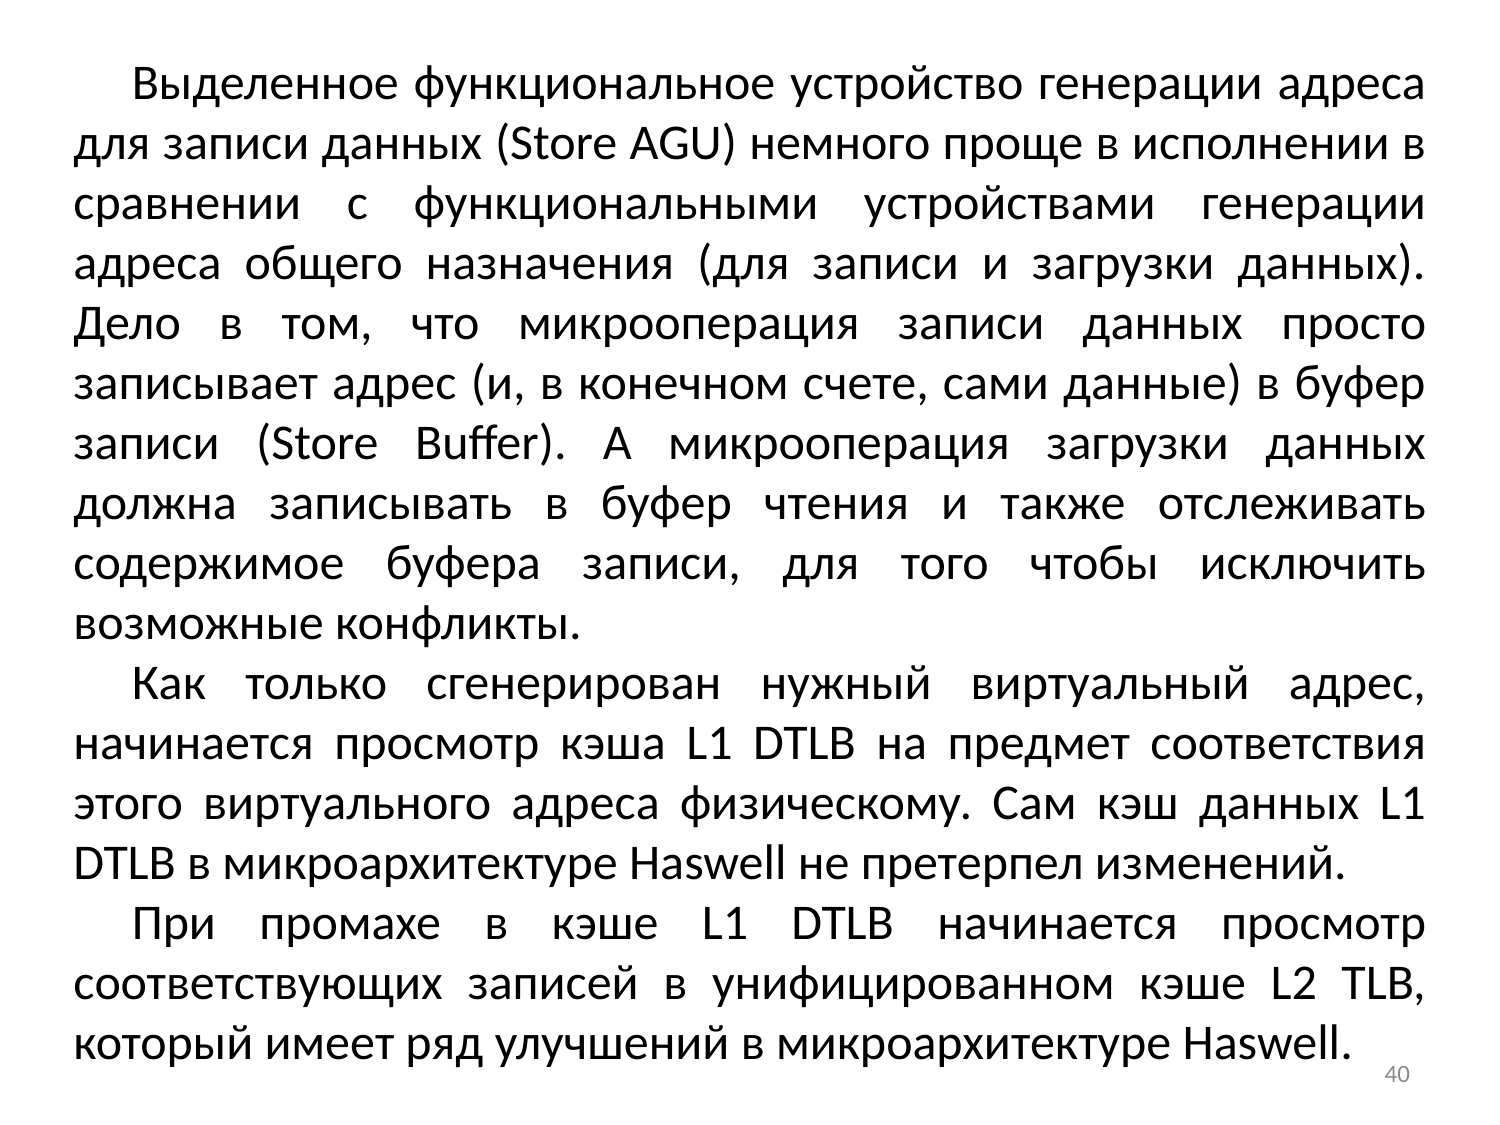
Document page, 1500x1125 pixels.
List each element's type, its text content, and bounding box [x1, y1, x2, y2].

text_box Выделенное функциональное устройство генерации адреса для записи данных (Store AGU) немного проще в исполнении в сравнении с функциональными устройствами генерации адреса общего назначения (для записи и загрузки данных). Дело в том, что микрооперация записи данных просто записывает адрес (и, в конечном счете, сами данные) в буфер записи (Store Buffer). А микрооперация загрузки данных должна записывать в буфер чтения и также отслеживать содержимое буфера записи, для того чтобы исключить возможные конфликты. Как только сгенерирован нужный виртуальный адрес, начинается просмотр кэша L1 DTLB на предмет соответствия этого виртуального адреса физическому. Сам кэш данных L1 DTLB в микроархитектуре Haswell не претерпел изменений. При промахе в кэше L1 DTLB начинается просмотр соответствующих записей в унифицированном кэше L2 TLB, который имеет ряд улучшений в микроархитектуре Haswell. [58, 42, 1442, 1078]
slide_number 40 [1074, 1042, 1425, 1103]
